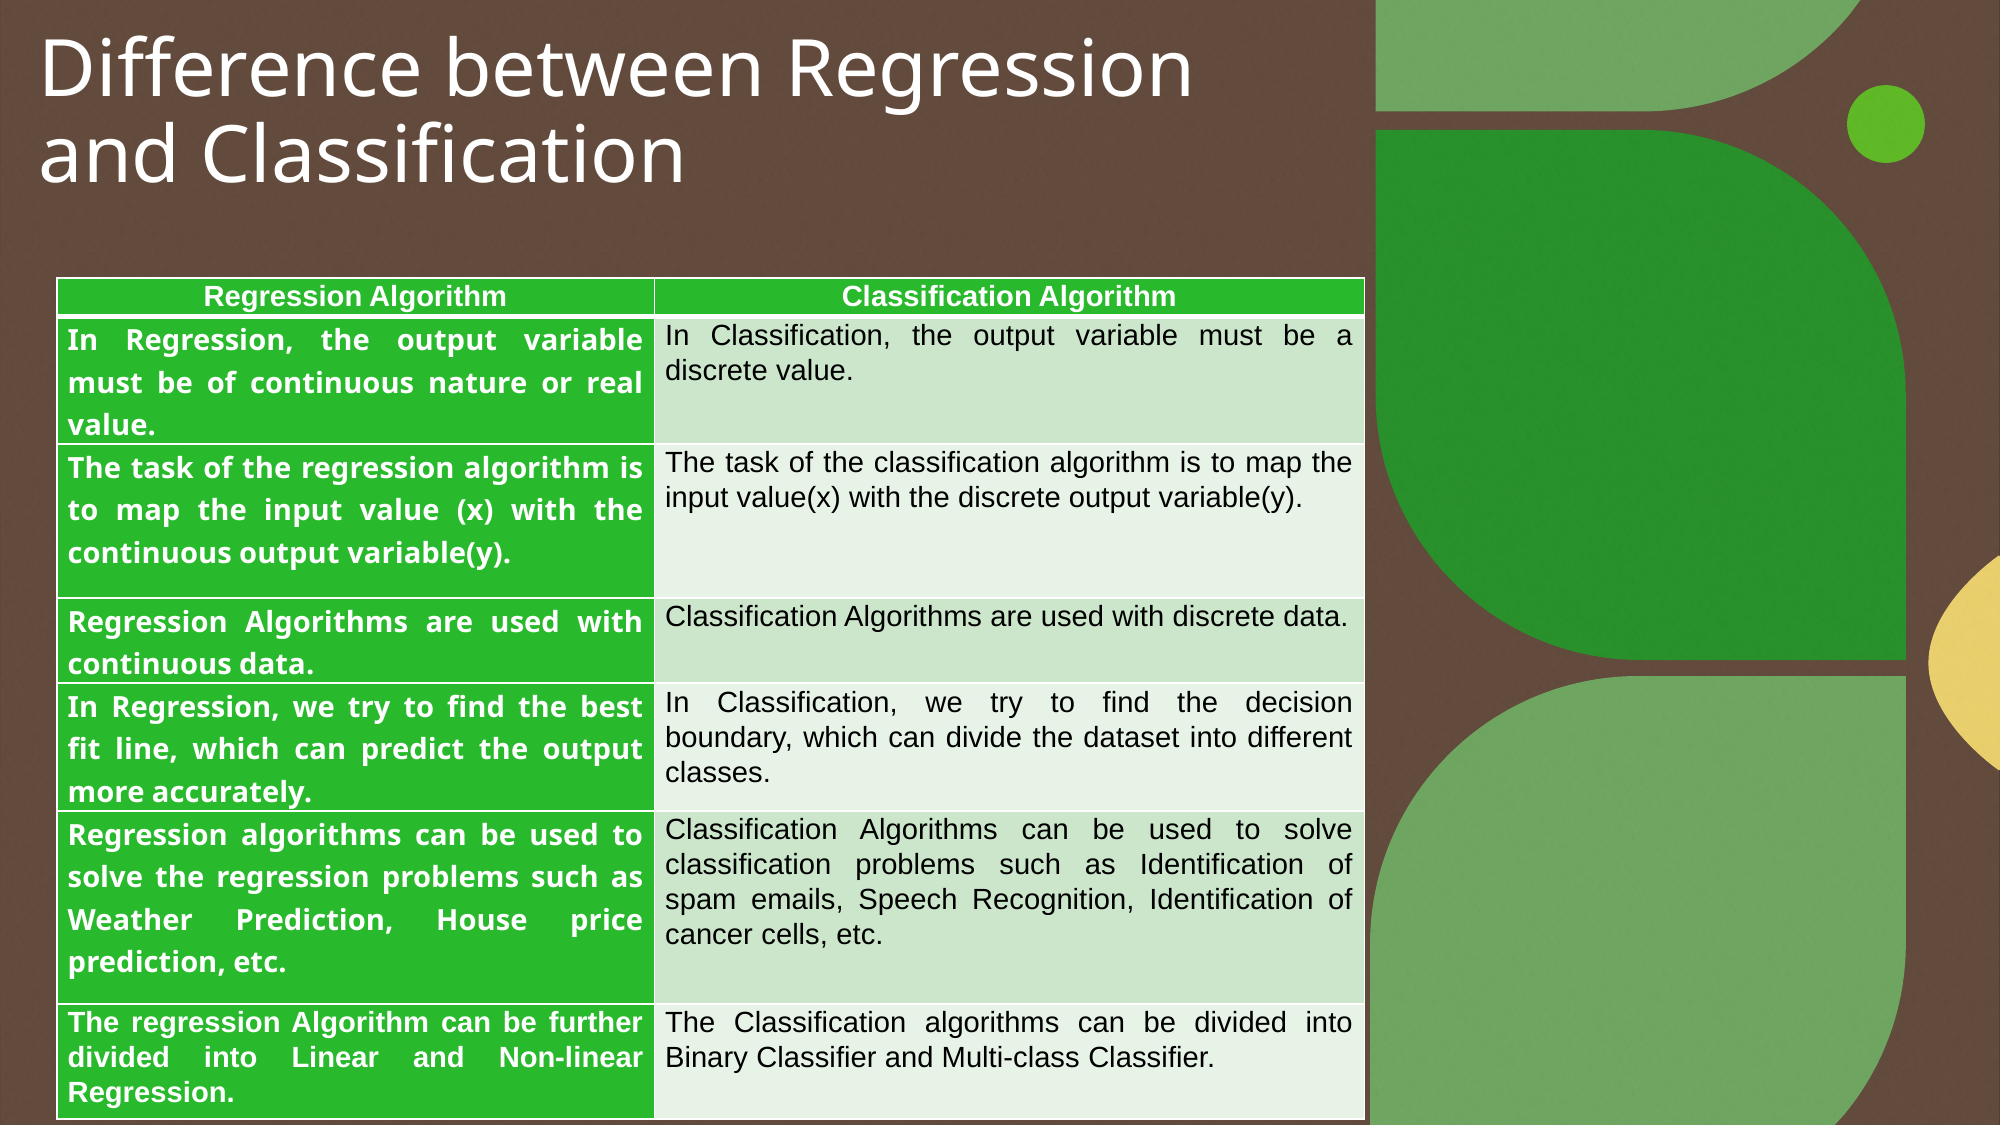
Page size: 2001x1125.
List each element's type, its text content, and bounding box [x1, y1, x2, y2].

table_cell In Classification, we try to find the decision boundary, which can divide the dataset into different classes. [655, 684, 1364, 810]
table_cell Regression Algorithms are used with continuous data. [58, 599, 654, 682]
table_cell In Regression, we try to find the best fit line, which can predict the output more accurately. [58, 684, 654, 810]
table_cell The Classification algorithms can be divided into Binary Classifier and Multi-class Classifier. [655, 1005, 1364, 1118]
table_cell The task of the regression algorithm is to map the input value (x) with the continuous output variable(y). [58, 445, 654, 597]
table_cell Classification Algorithms can be used to solve classification problems such as Identification of spam emails, Speech Recognition, Identification of cancer cells, etc. [655, 812, 1364, 1003]
table_cell Regression algorithms can be used to solve the regression problems such as Weather Prediction, House price prediction, etc. [58, 812, 654, 1003]
table_cell Classification Algorithms are used with discrete data. [655, 599, 1364, 682]
title Difference between Regression and Classification [24, 20, 1285, 207]
table_cell In Classification, the output variable must be a discrete value. [655, 319, 1364, 443]
table_header Classification Algorithm [655, 279, 1364, 314]
table_cell In Regression, the output variable must be of continuous nature or real value. [58, 319, 654, 443]
table_cell The task of the classification algorithm is to map the input value(x) with the discrete output variable(y). [655, 445, 1364, 597]
table_header Regression Algorithm [58, 279, 654, 314]
table_cell The regression Algorithm can be further divided into Linear and Non-linear Regression. [58, 1005, 654, 1118]
